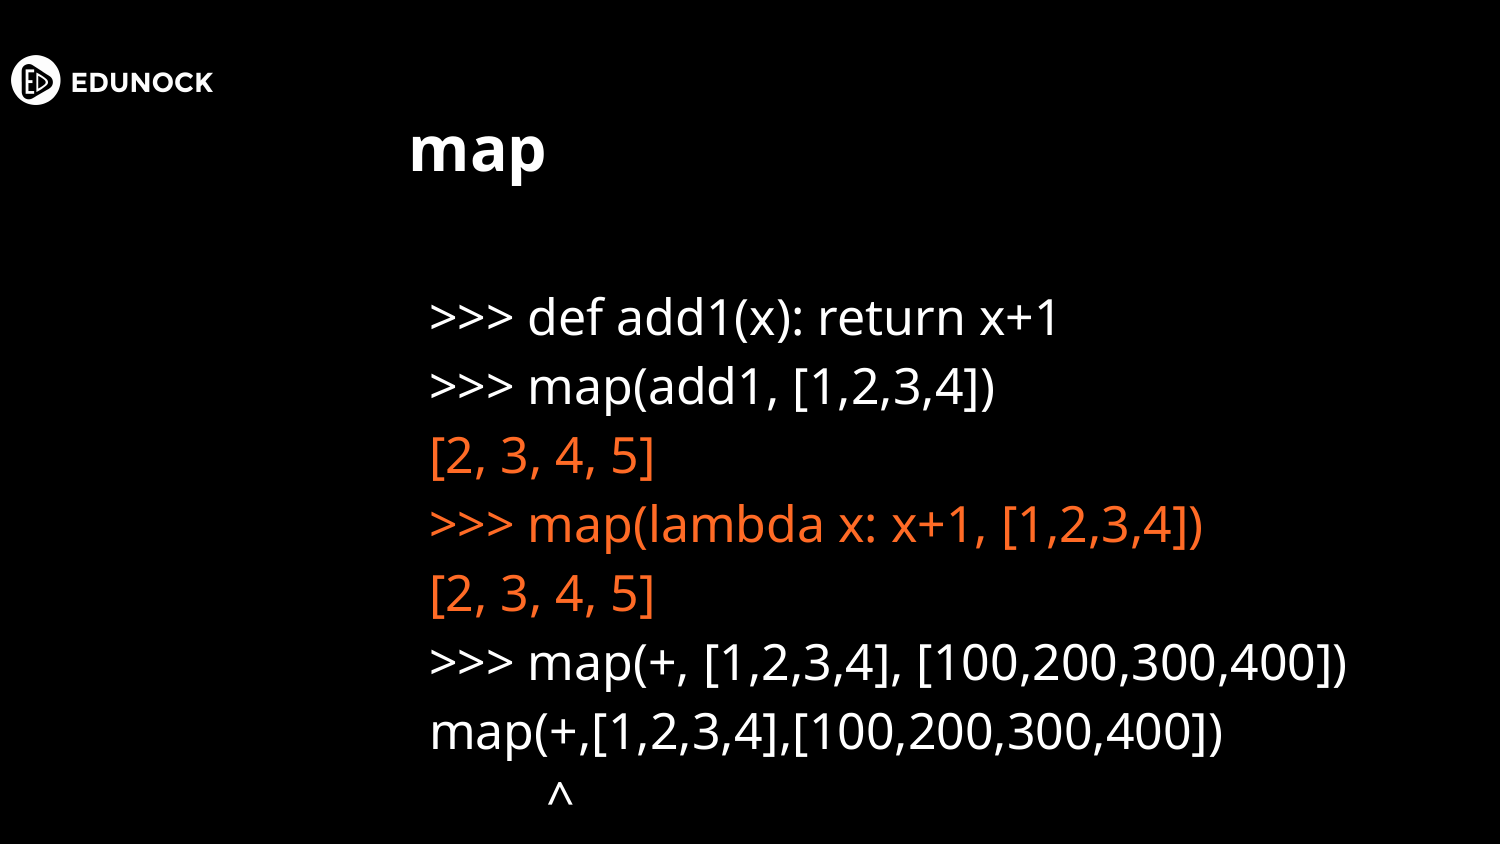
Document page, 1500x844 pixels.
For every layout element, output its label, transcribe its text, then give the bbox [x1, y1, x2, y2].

picture [11, 55, 214, 106]
title map [393, 94, 1431, 199]
list >>> def add1(x): return x+1 >>> map(add1, [1,2,3,4]) [2, 3, 4, 5] >>> map(lambda x: x+1, [1,2,3,4]) [2, 3, 4, 5] >>> map(+, [1,2,3,4], [100,200,300,400]) map(+,[1,2,3,4],[100,200,300,400]) ^ SyntaxError: invalid syntax [395, 261, 1433, 755]
